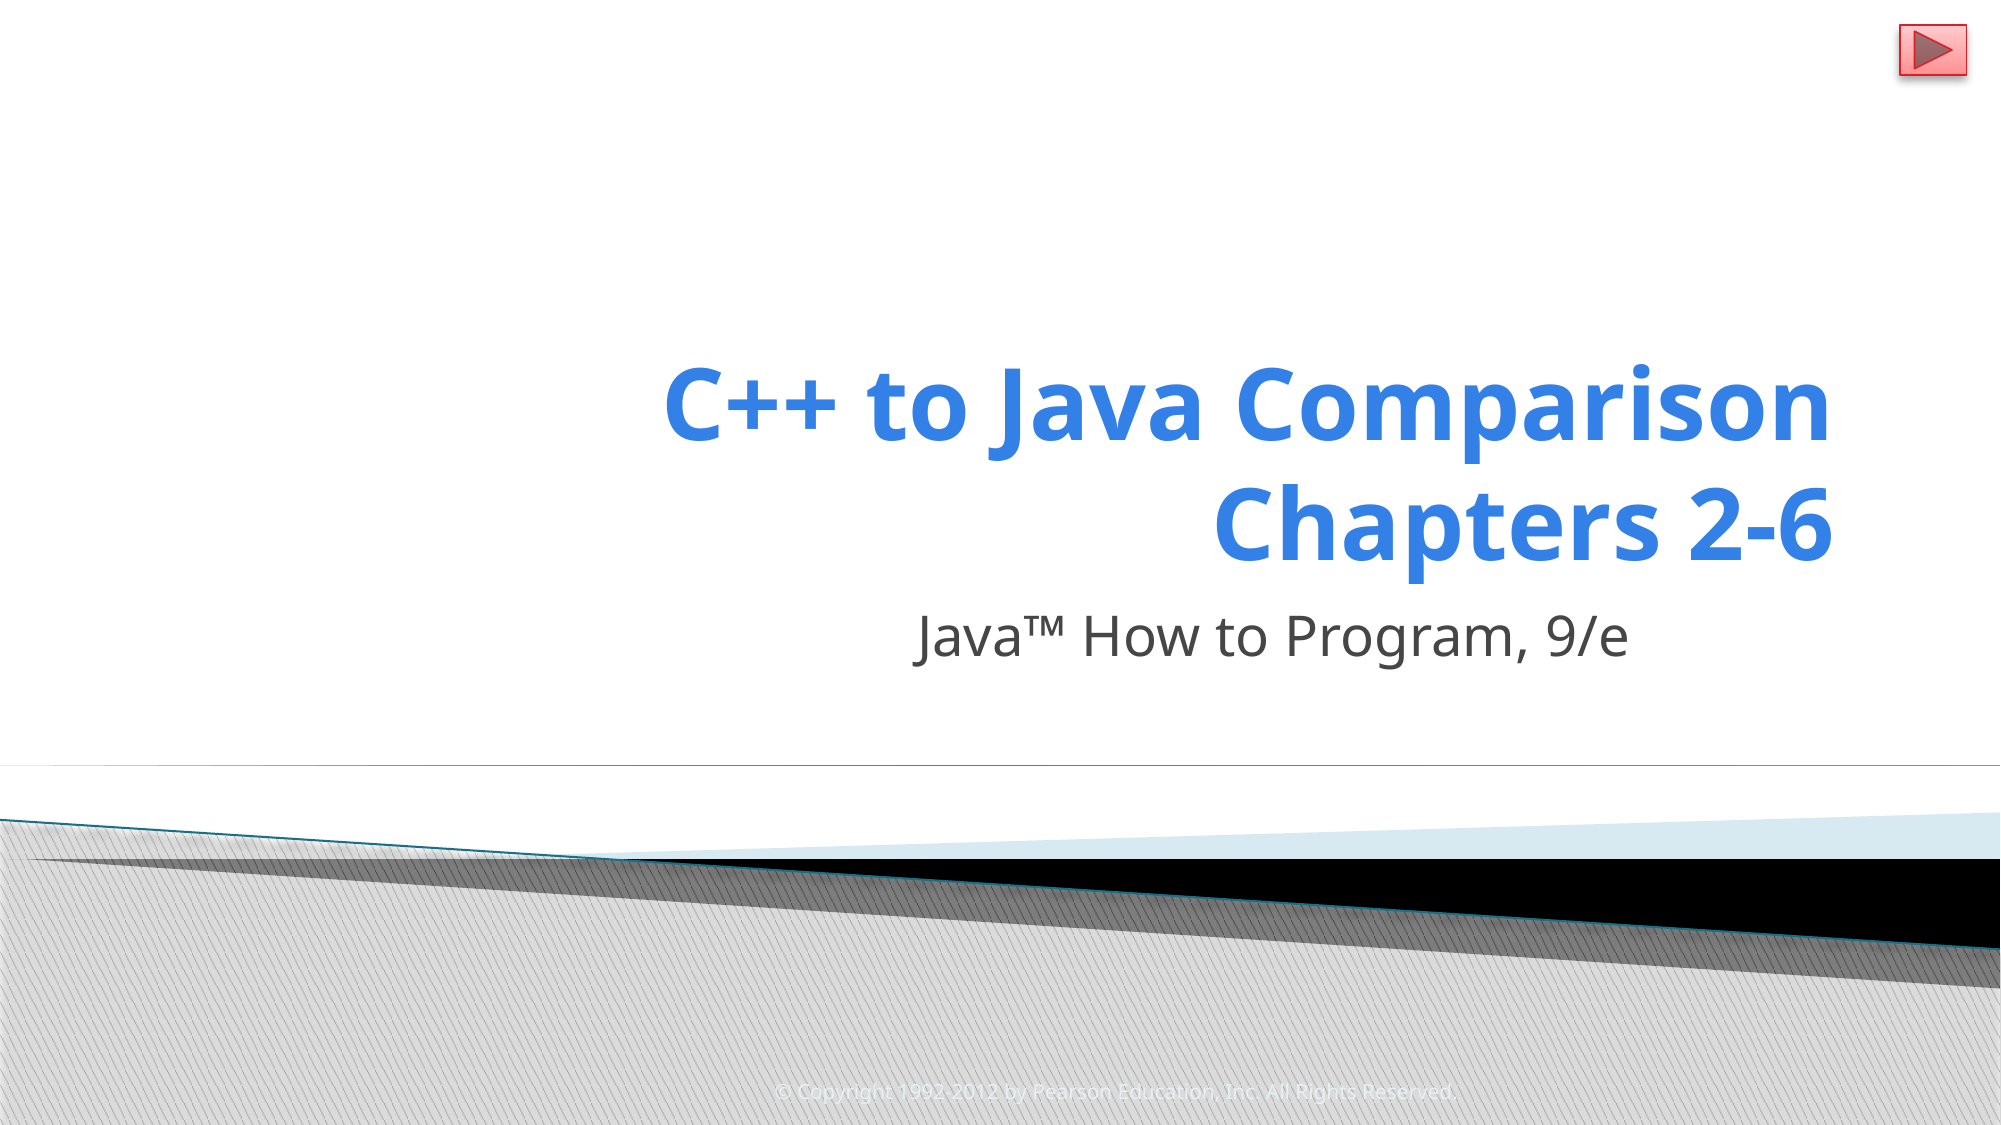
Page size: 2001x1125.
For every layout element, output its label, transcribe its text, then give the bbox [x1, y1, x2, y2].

picture [7, 859, 2000, 989]
footer © Copyright 1992-2012 by Pearson Education, Inc. All Rights Reserved. [600, 1051, 1473, 1112]
subtitle Java™ How to Program, 9/e [362, 592, 1638, 790]
title C++ to Java Comparison Chapters 2-6 [150, 287, 1850, 588]
